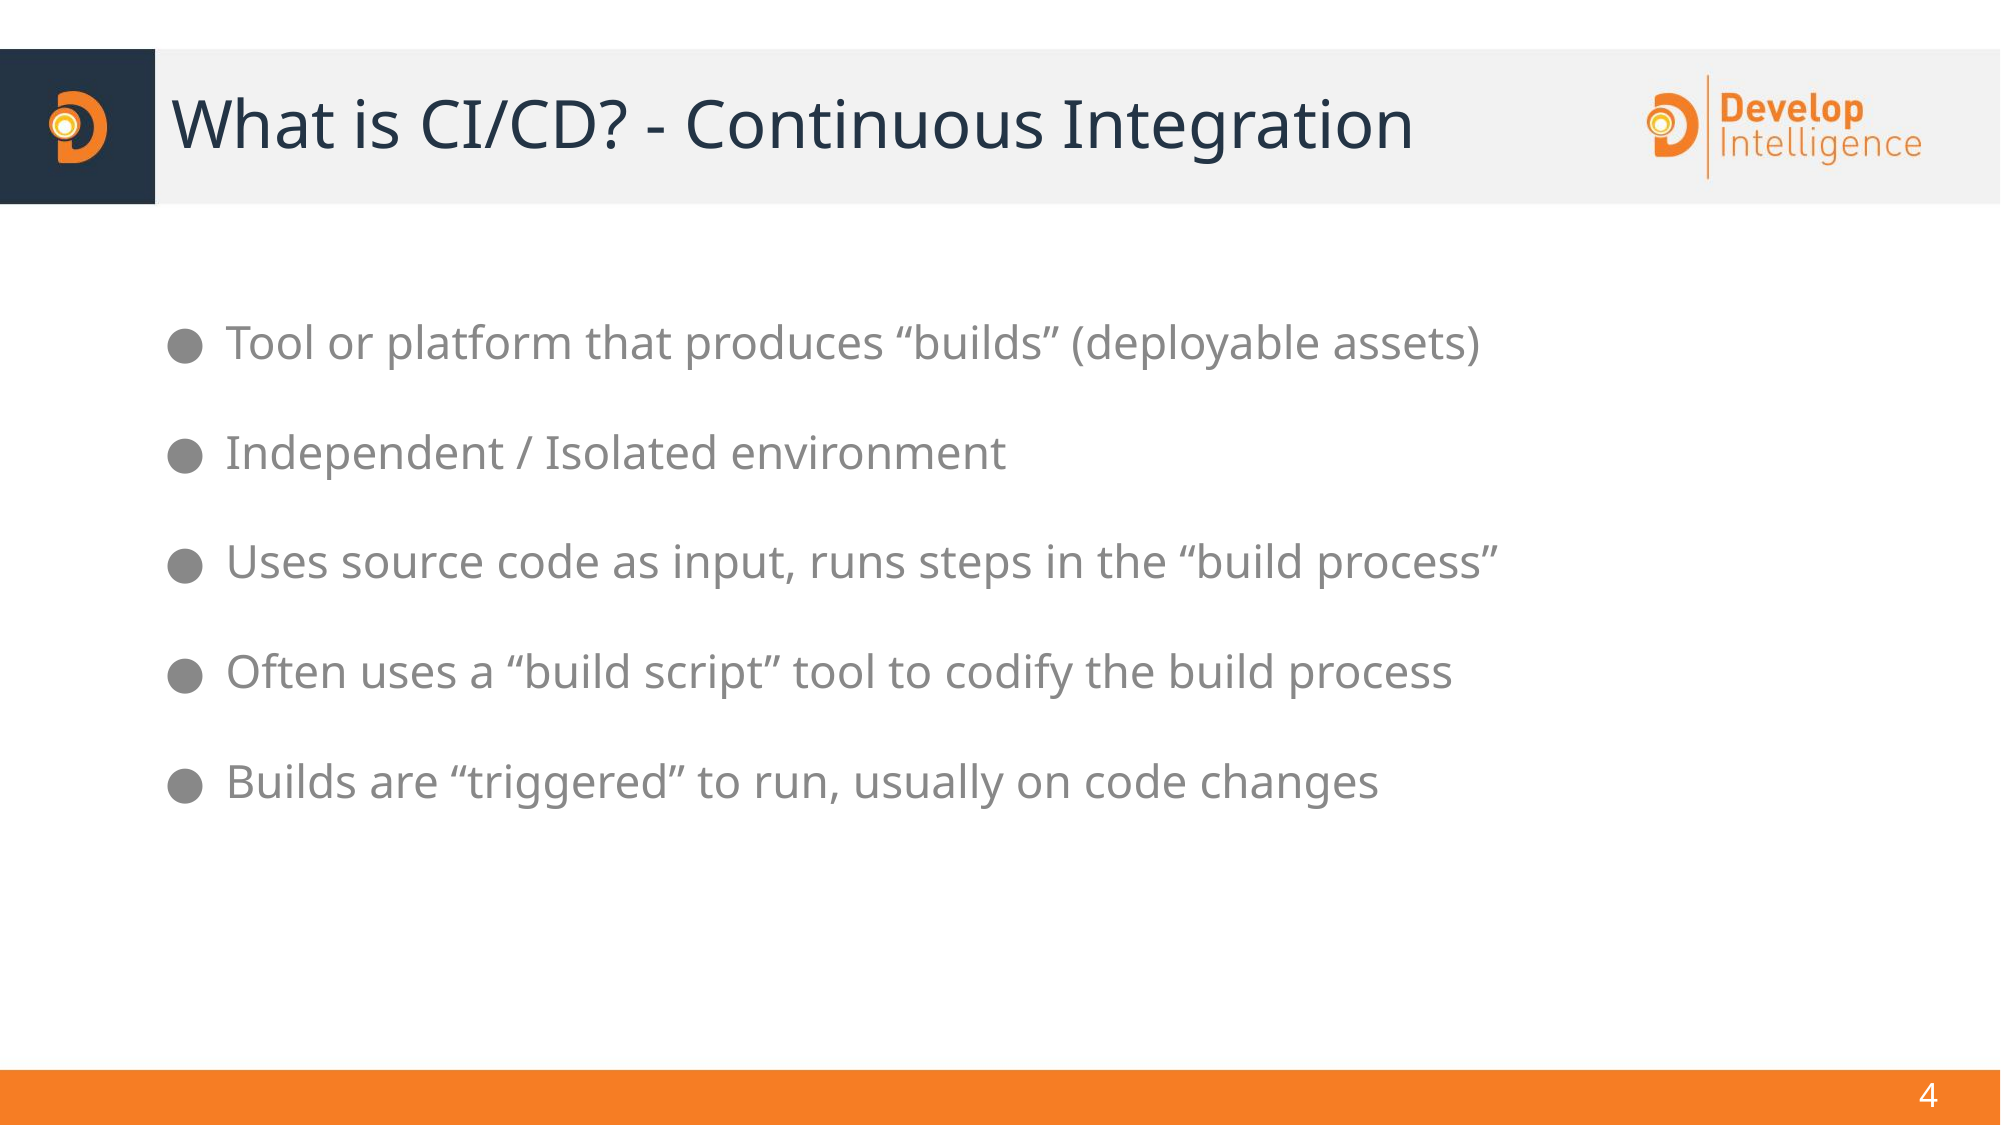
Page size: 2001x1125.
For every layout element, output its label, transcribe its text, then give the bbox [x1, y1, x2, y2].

text_box <number> [1860, 1072, 1997, 1122]
text_box What is CI/CD? - Continuous Integration [156, 53, 1999, 202]
picture [0, 0, 2001, 1125]
text_box Tool or platform that produces “builds” (deployable assets) Independent / Isolated environment Uses source code as input, runs steps in the “build process” Often uses a “build script” tool to codify the build process Builds are “triggered” to run, usually on code changes [135, 250, 1861, 1019]
